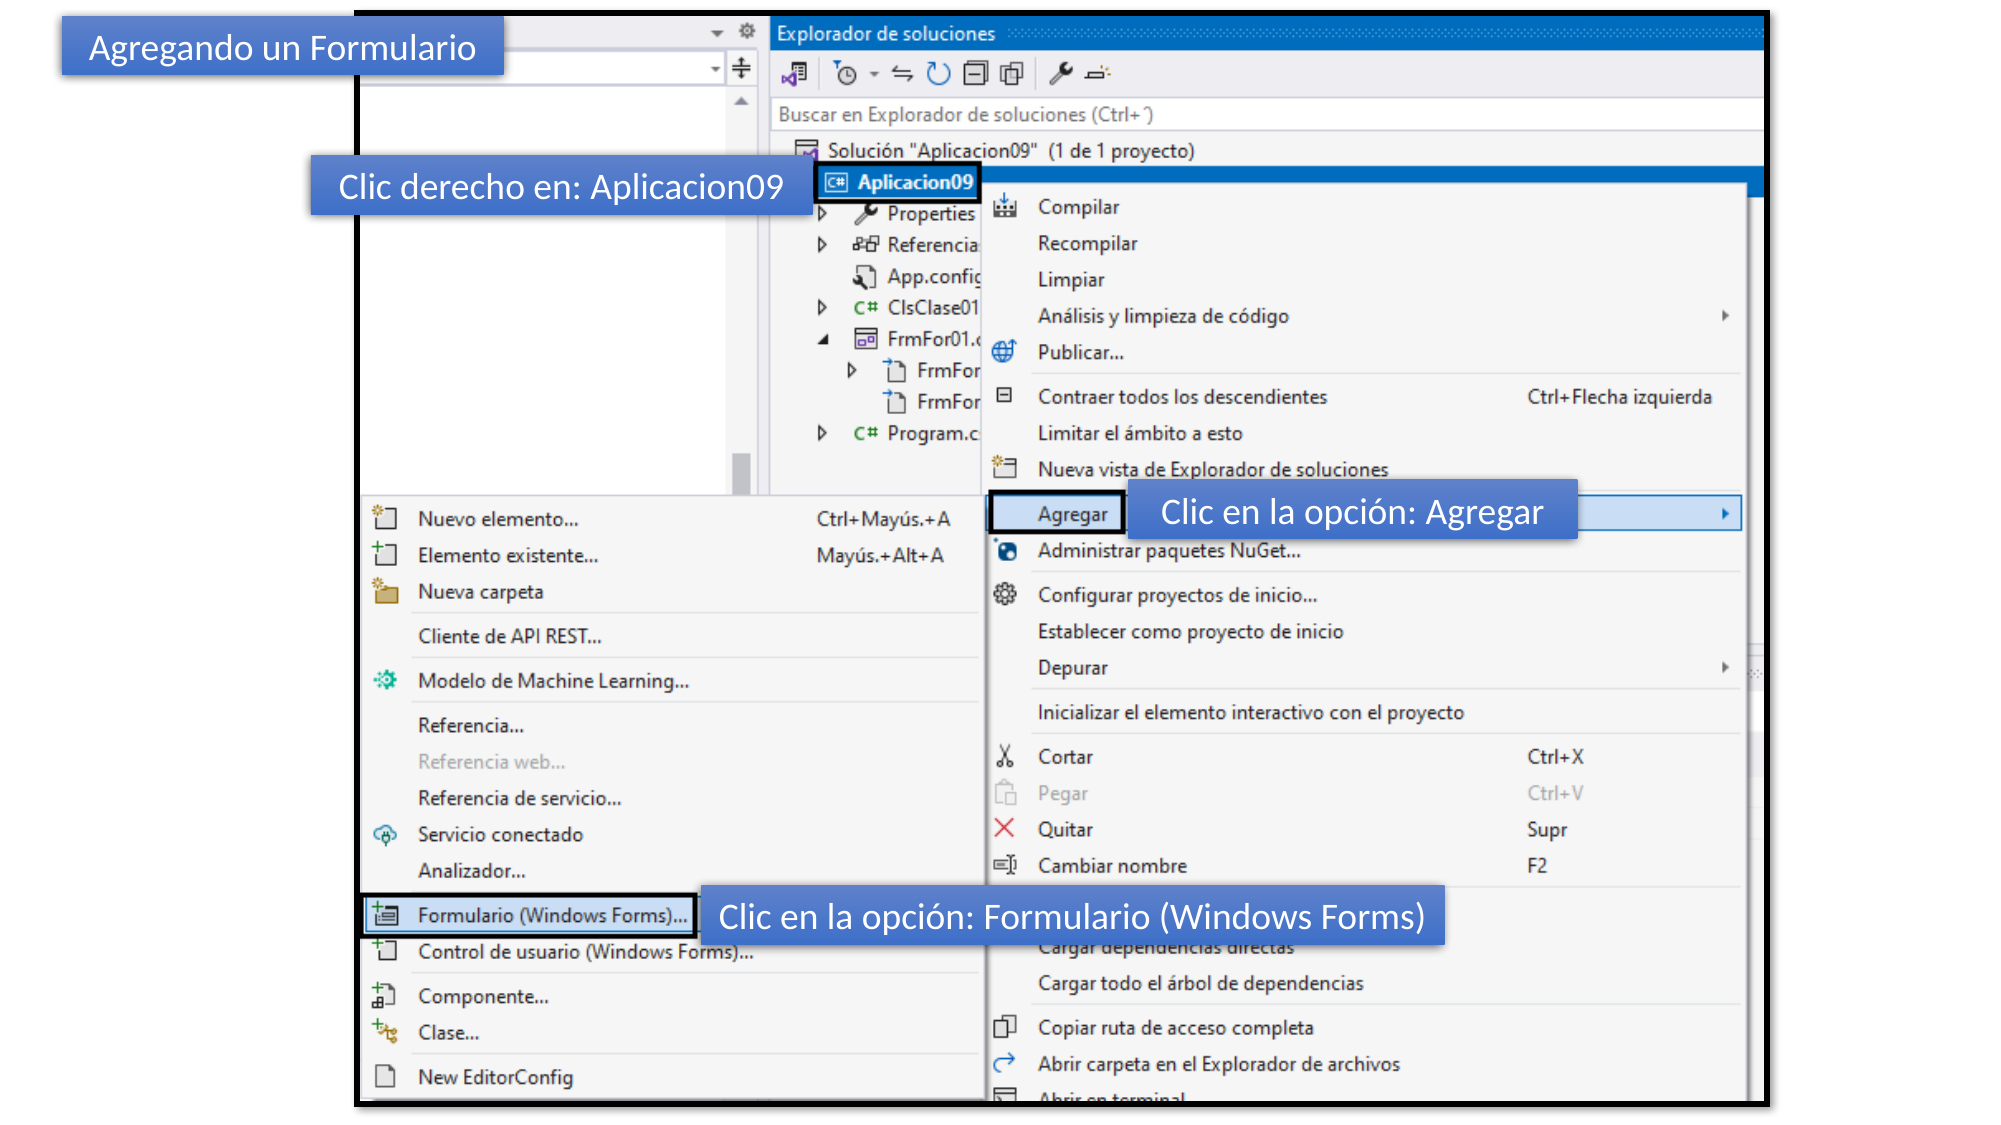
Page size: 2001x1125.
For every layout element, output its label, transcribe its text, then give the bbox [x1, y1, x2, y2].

text_box Clic derecho en: Aplicacion09 [310, 155, 359, 215]
picture [359, 15, 1764, 1101]
text_box Agregando un Formulario [62, 16, 359, 76]
